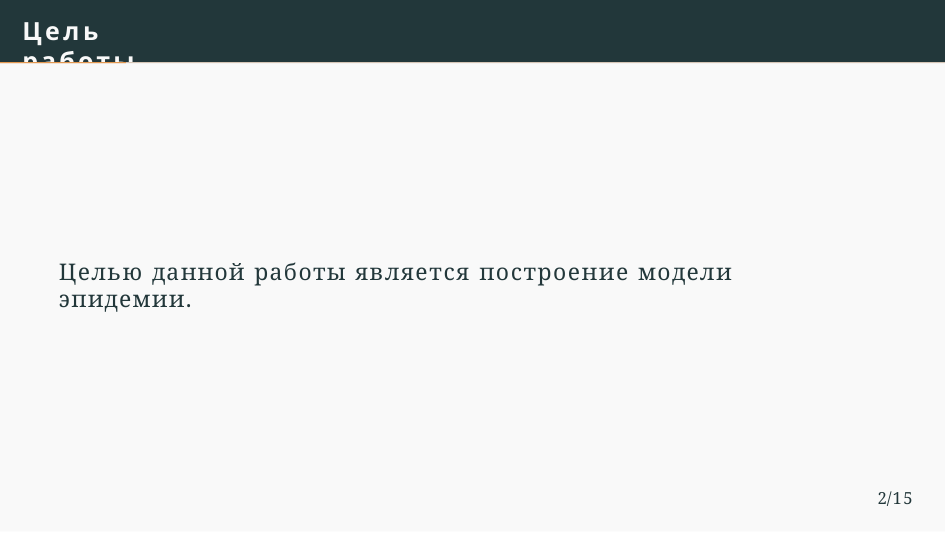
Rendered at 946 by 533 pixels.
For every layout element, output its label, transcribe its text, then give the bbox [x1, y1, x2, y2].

text_box Целью данной работы является построение модели эпидемии. [56, 255, 820, 313]
text_box Цель работы [20, 72, 215, 76]
text_box Цель работы [20, 13, 215, 60]
slide_number 2/15 [871, 486, 934, 533]
